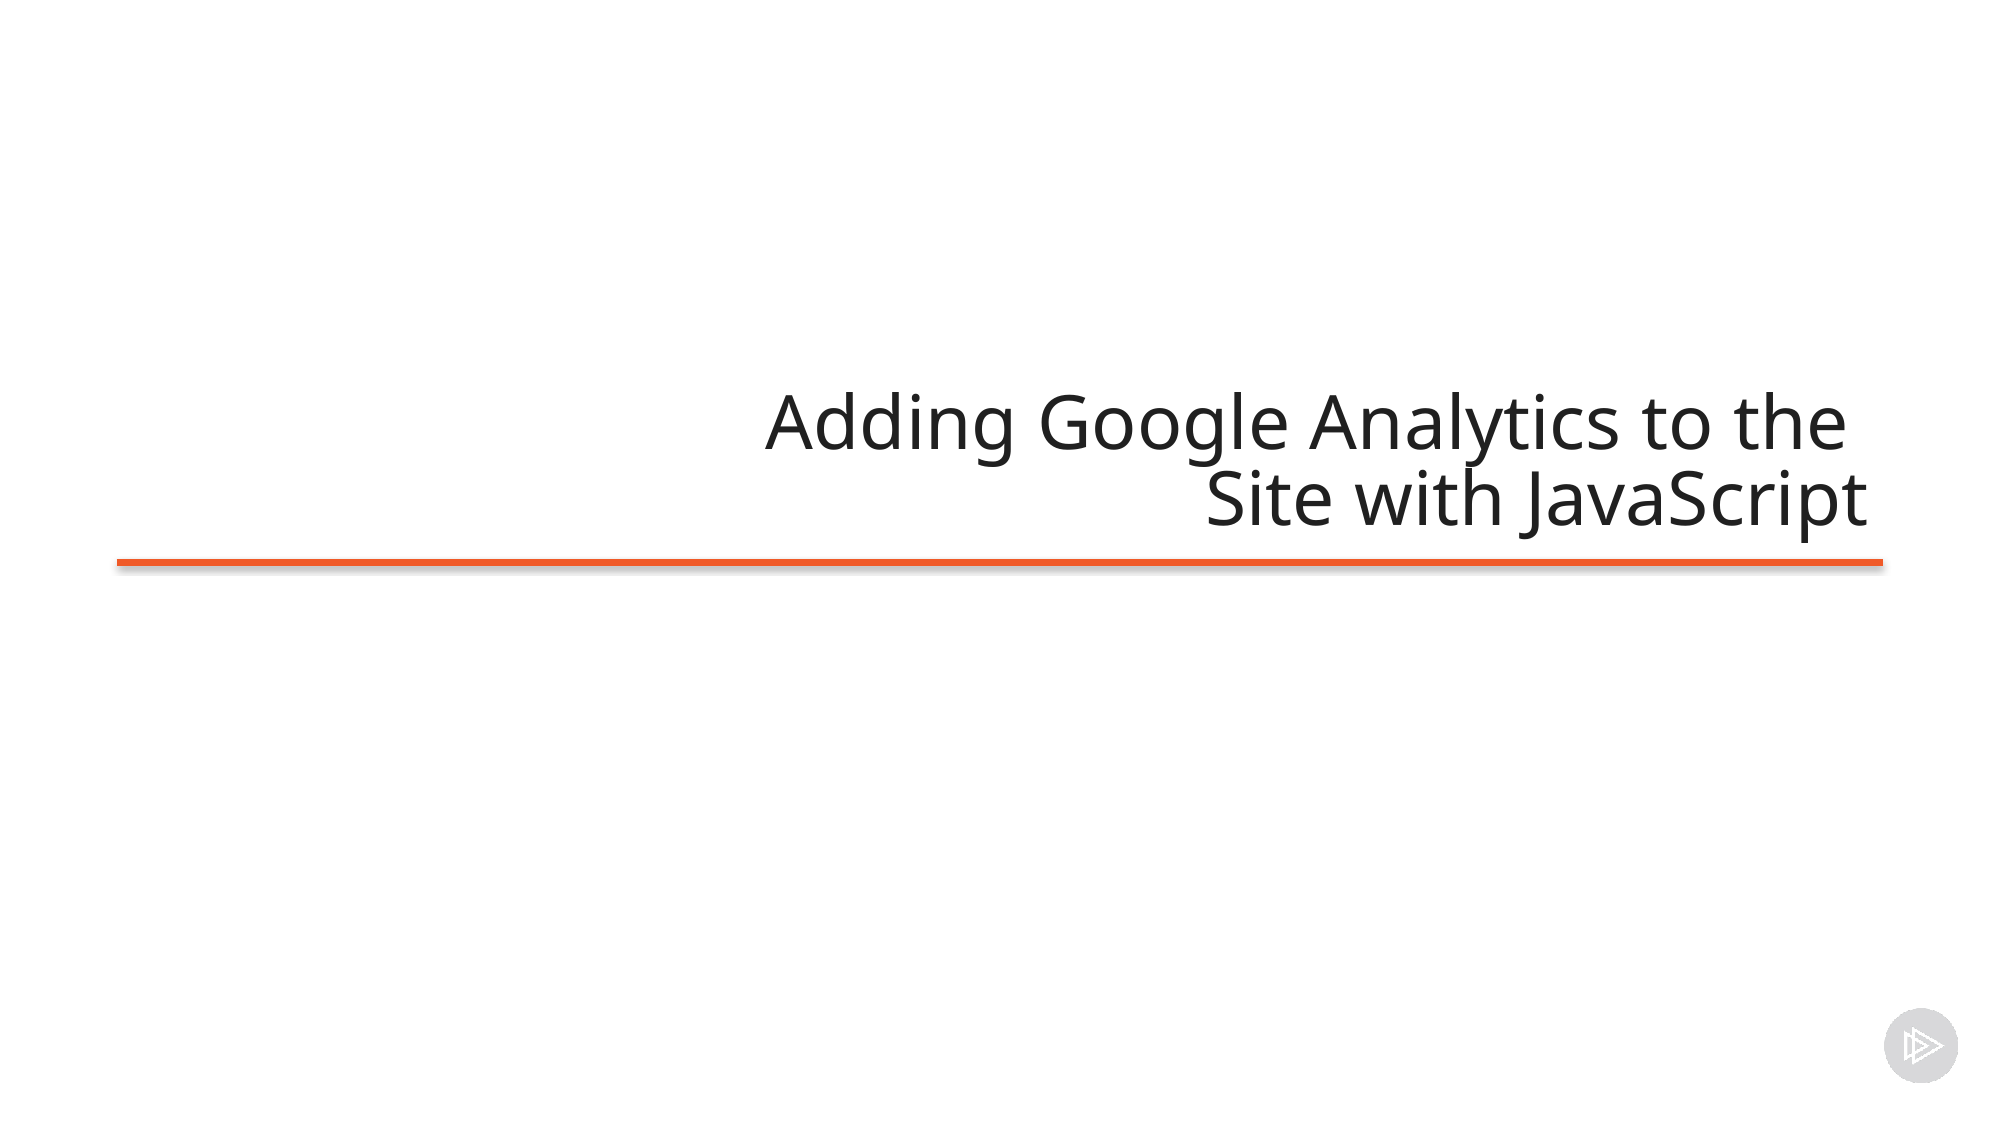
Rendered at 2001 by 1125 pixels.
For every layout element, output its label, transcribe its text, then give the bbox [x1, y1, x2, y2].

title Adding Google Analytics to the Site with JavaScript [231, 88, 1884, 549]
title Sending a Custom Event [1884, 1008, 1958, 1083]
